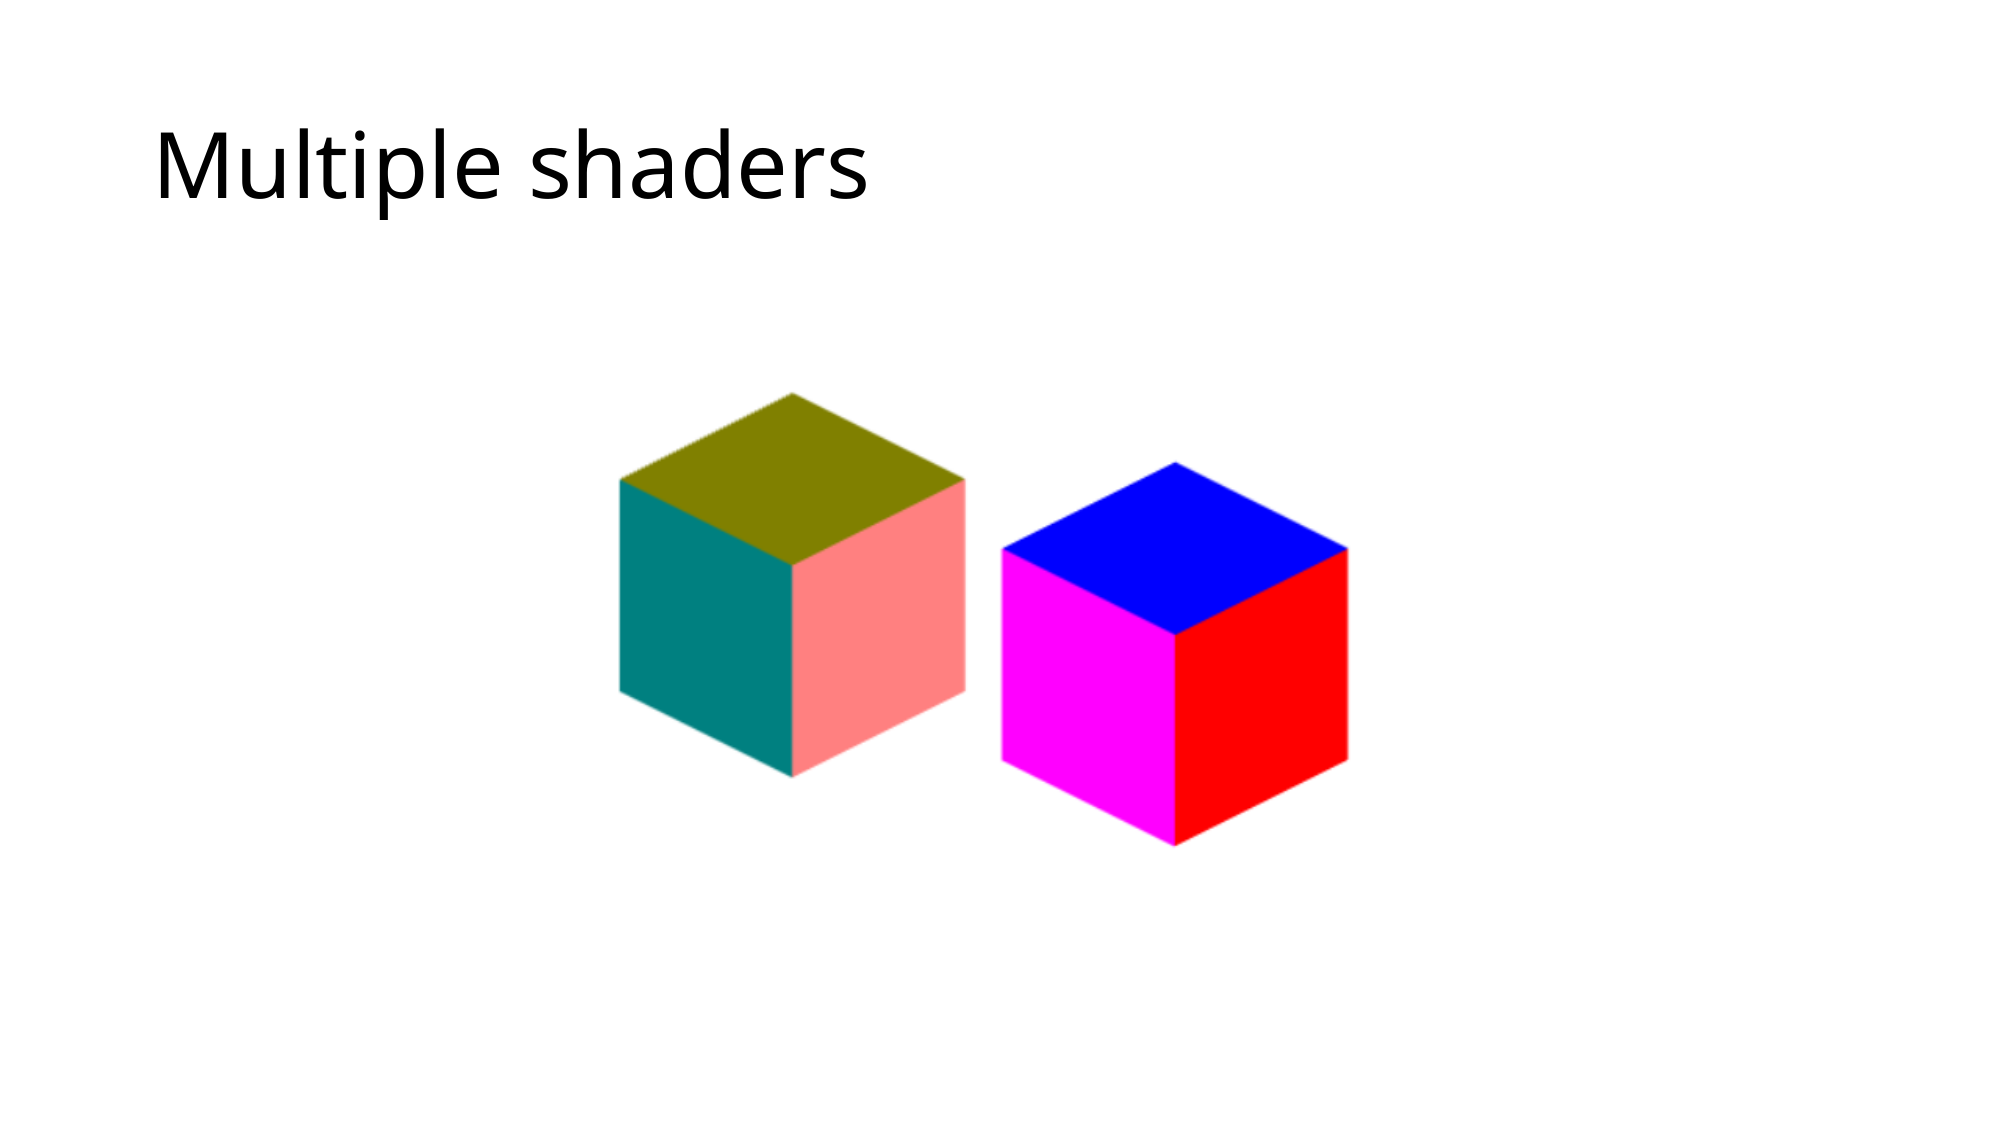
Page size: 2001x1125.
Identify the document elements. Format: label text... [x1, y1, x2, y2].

title Multiple shaders [137, 59, 1863, 278]
picture [514, 277, 1432, 943]
